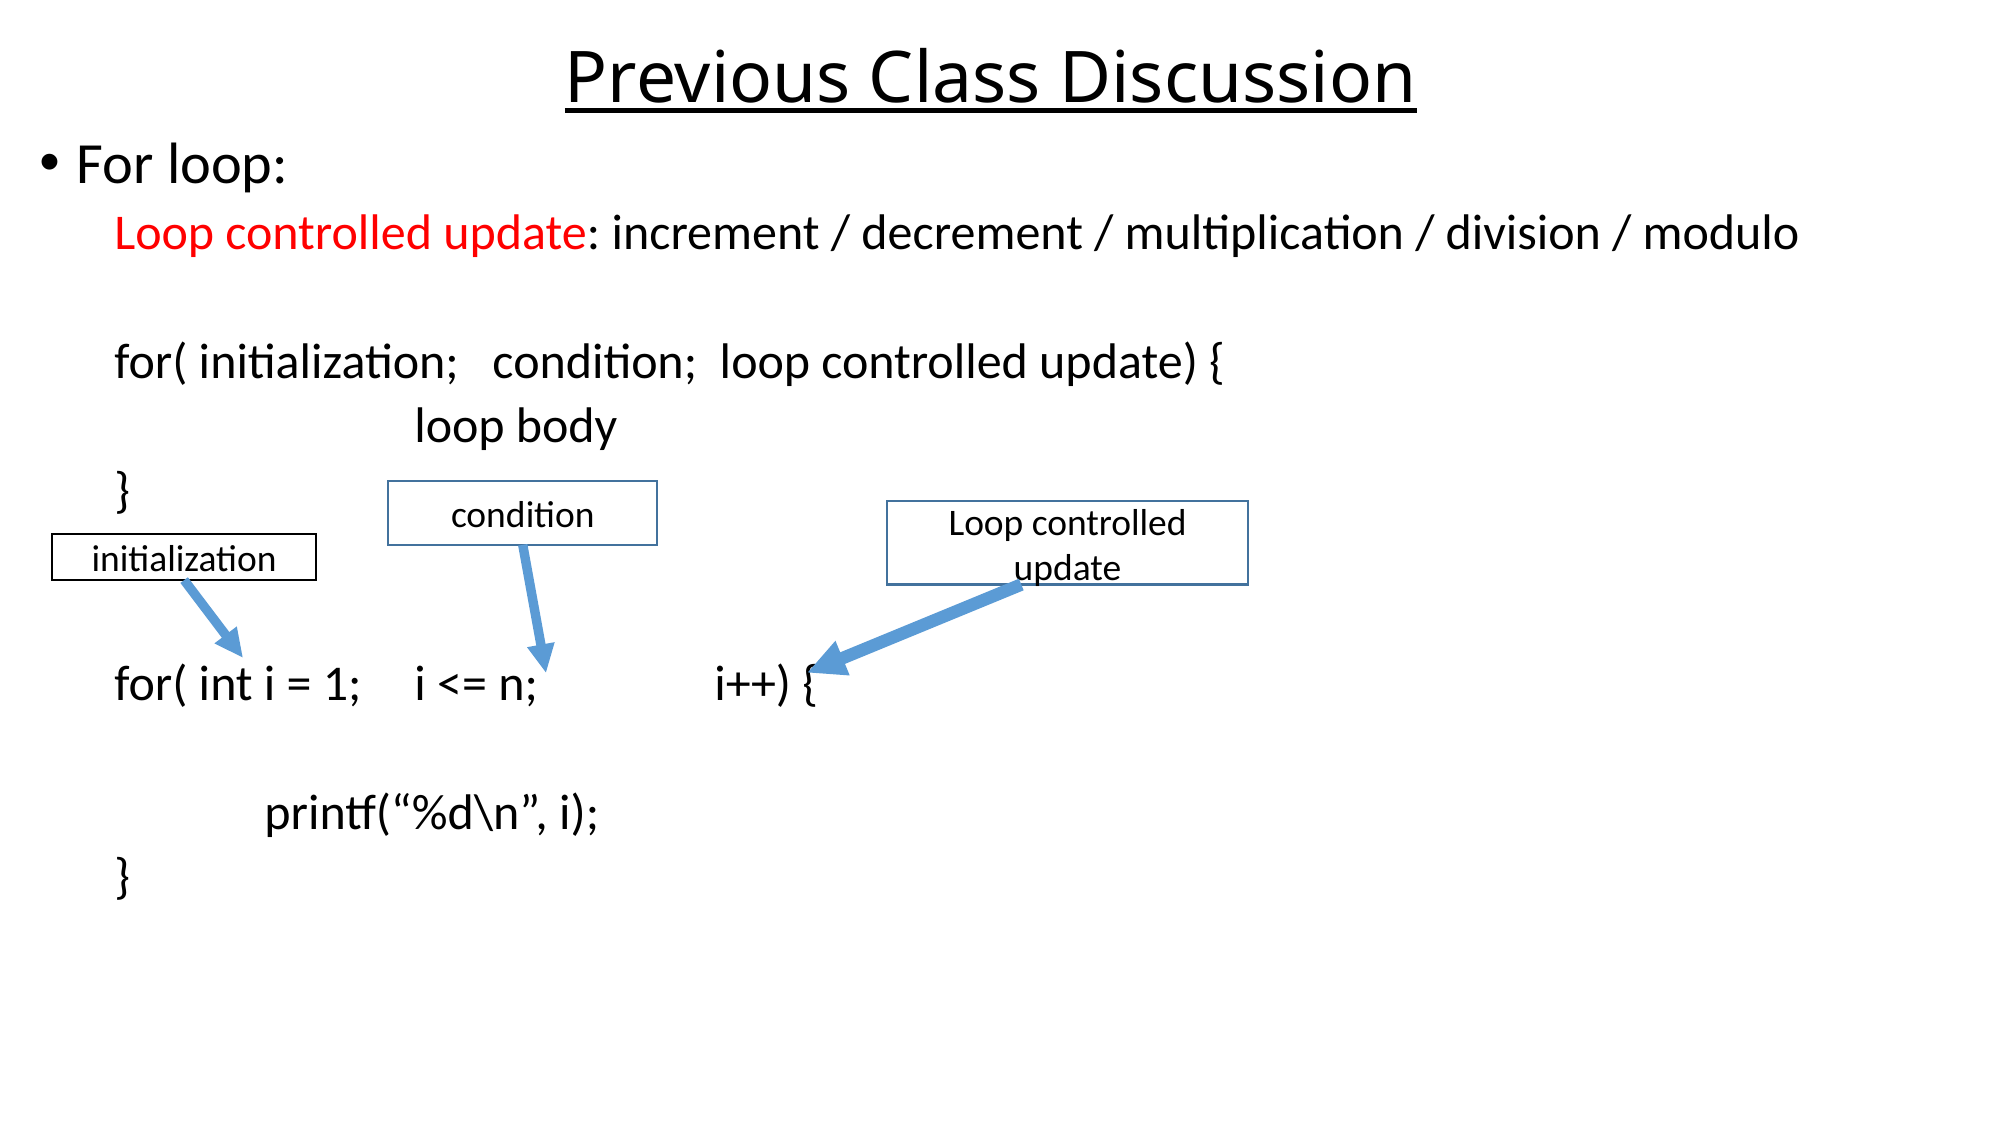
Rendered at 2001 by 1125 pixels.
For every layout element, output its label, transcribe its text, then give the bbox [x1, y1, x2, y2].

text_box initialization [51, 533, 317, 581]
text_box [522, 544, 546, 673]
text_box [184, 580, 243, 658]
text_box Loop controlled update [886, 500, 1249, 586]
list For loop: Loop controlled update: increment / decrement / multiplication / division / modulo for( initialization; condition; loop controlled update) { loop body } for( int i = 1; i <= n; i++) { printf(“%d\n”, i); } [24, 125, 1981, 1099]
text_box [807, 584, 1022, 673]
text_box condition [387, 480, 658, 546]
title Previous Class Discussion [119, 33, 1863, 125]
